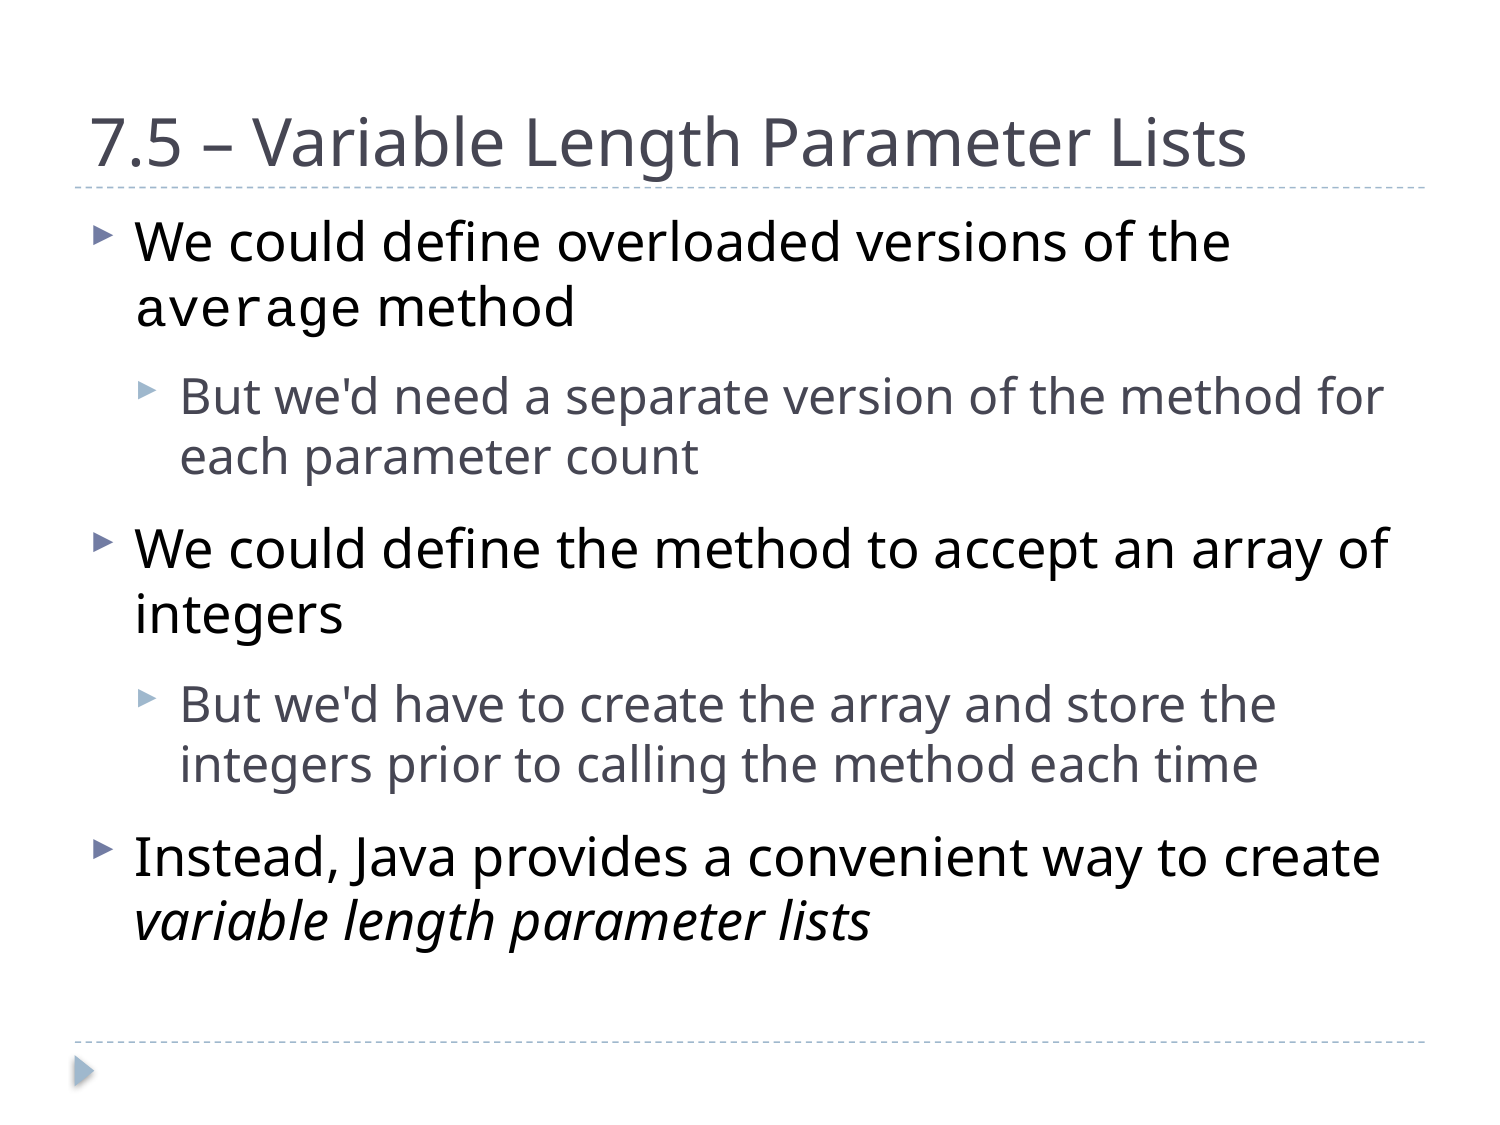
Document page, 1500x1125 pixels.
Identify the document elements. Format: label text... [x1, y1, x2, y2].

list We could define overloaded versions of the average method But we'd need a separate version of the method for each parameter count We could define the method to accept an array of integers But we'd have to create the array and store the integers prior to calling the method each time Instead, Java provides a convenient way to create variable length parameter lists [75, 200, 1425, 1006]
title 7.5 – Variable Length Parameter Lists [75, 24, 1425, 188]
